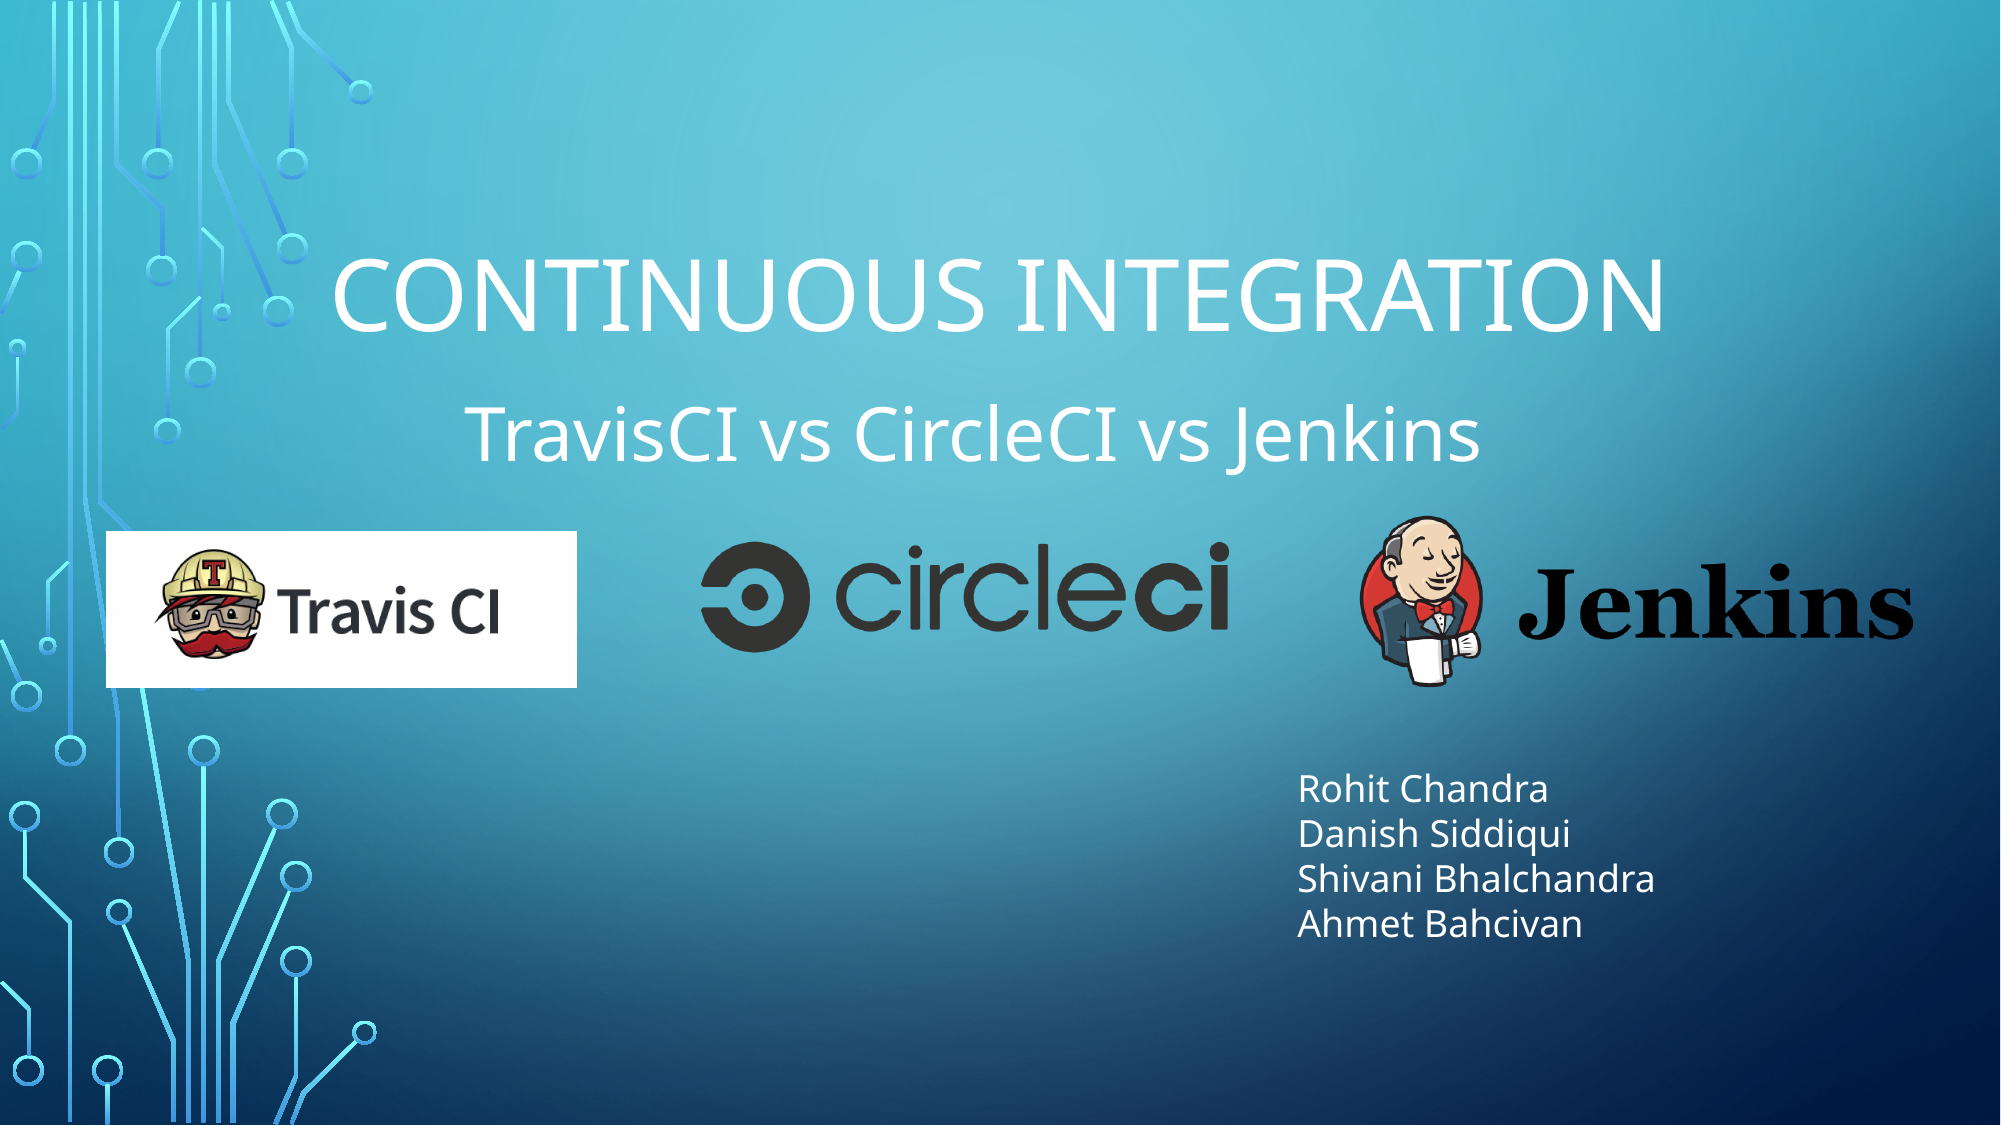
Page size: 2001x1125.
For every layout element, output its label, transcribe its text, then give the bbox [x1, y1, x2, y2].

picture [690, 530, 1240, 664]
picture [1354, 510, 1918, 692]
text_box Rohit Chandra Danish Siddiqui Shivani Bhalchandra Ahmet Bahcivan [1282, 758, 1672, 953]
picture [106, 530, 577, 688]
title CONTINUOUS INTEGRATION [279, 119, 1722, 361]
text_box TravisCI vs CircleCI vs Jenkins [449, 379, 1498, 484]
